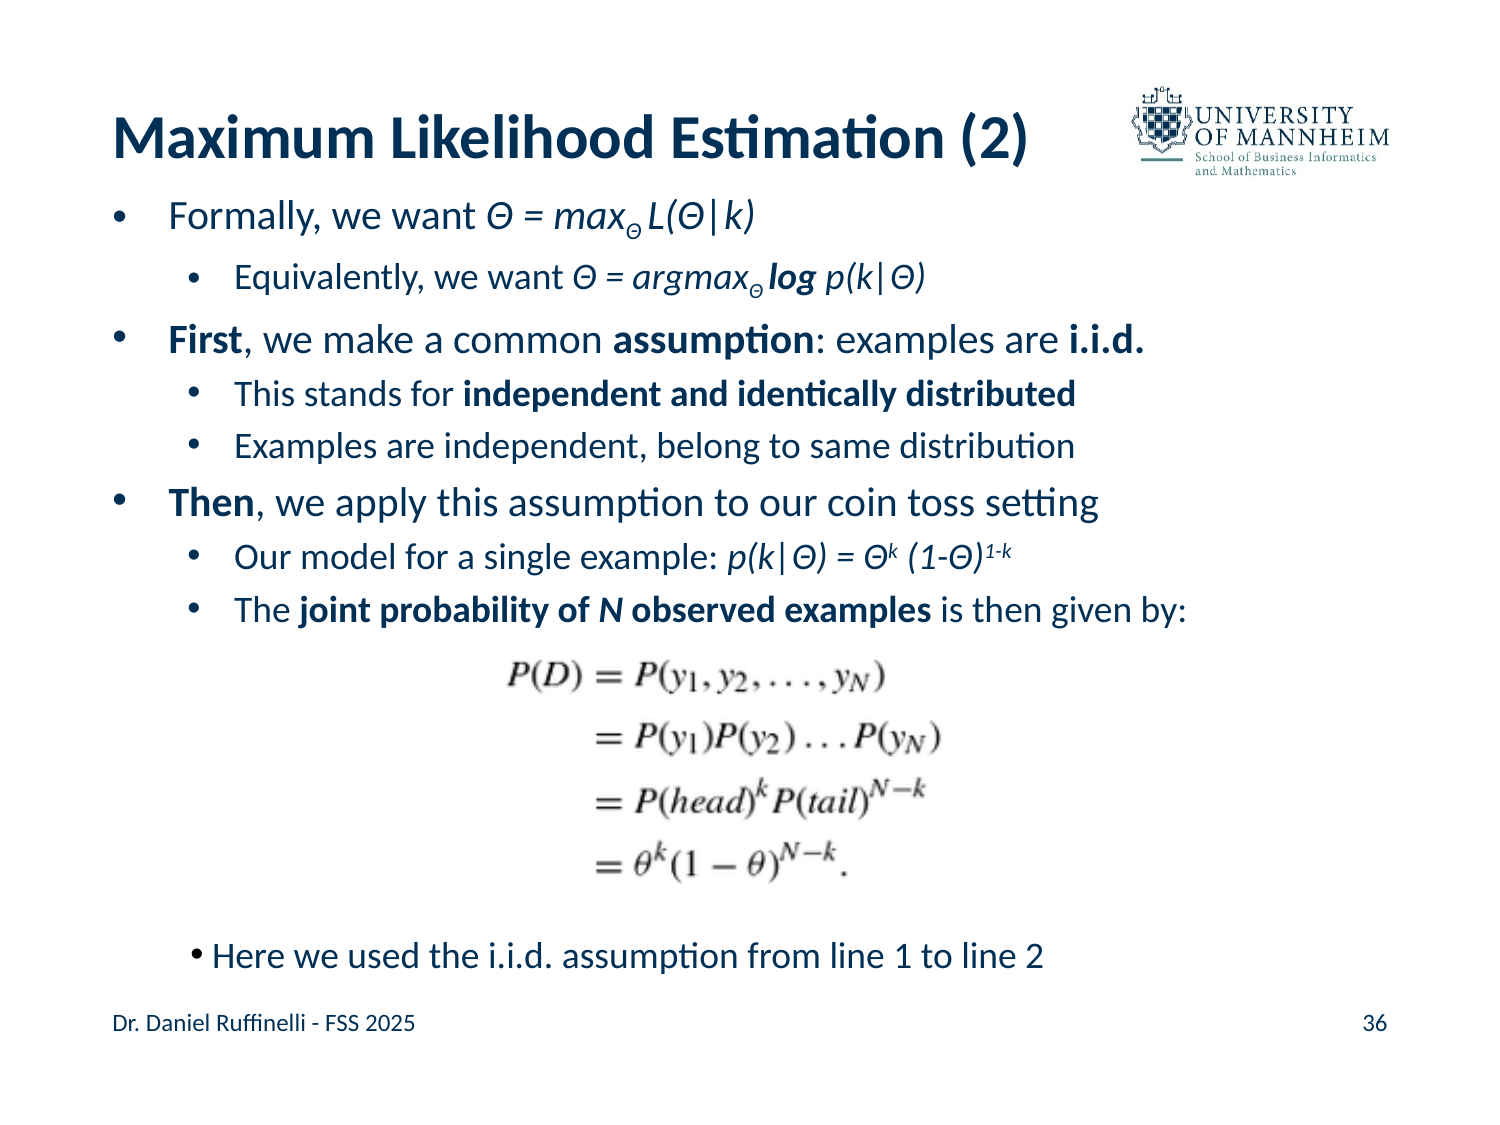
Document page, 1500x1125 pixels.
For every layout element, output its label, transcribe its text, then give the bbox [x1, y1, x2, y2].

picture [1095, 57, 1425, 211]
title Maximum Likelihood Estimation (2) [112, 95, 1125, 187]
picture [503, 644, 957, 895]
text_box Here we used the i.i.d. assumption from line 1 to line 2 [175, 923, 1219, 984]
slide_number 36 [1214, 1006, 1388, 1036]
list Formally, we want Θ = maxΘ L(Θ|k) Equivalently, we want Θ = argmaxΘ log p(k|Θ) First, we make a common assumption: examples are i.i.d. This stands for independent and identically distributed Examples are independent, belong to same distribution Then, we apply this assumption to our coin toss setting Our model for a single example: p(k|Θ) = Θk (1-Θ)1-k The joint probability of N observed examples is then given by: [112, 187, 1388, 645]
footer Dr. Daniel Ruffinelli - FSS 2025 [112, 1006, 588, 1036]
